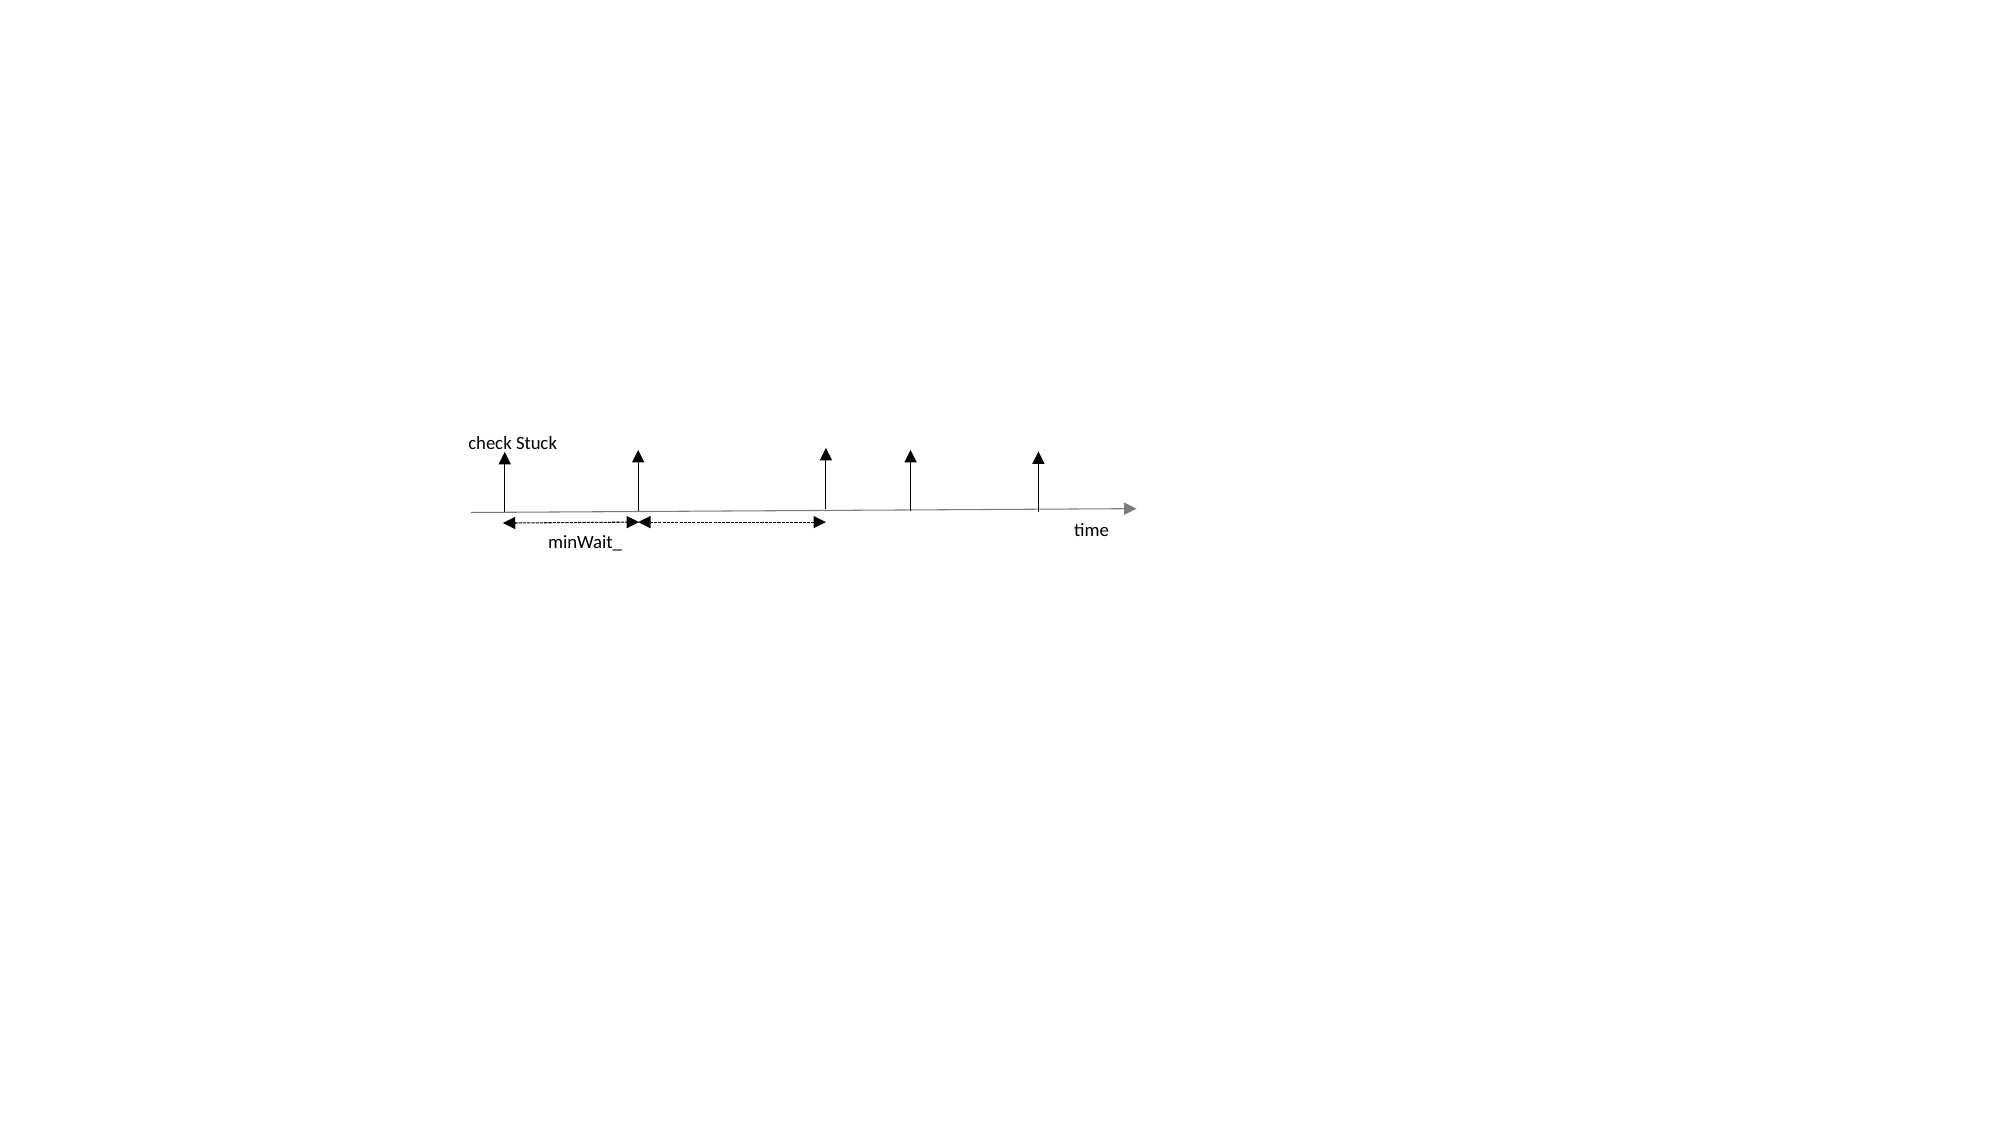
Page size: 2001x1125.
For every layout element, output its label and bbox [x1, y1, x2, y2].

text_box [452, 423, 1137, 560]
